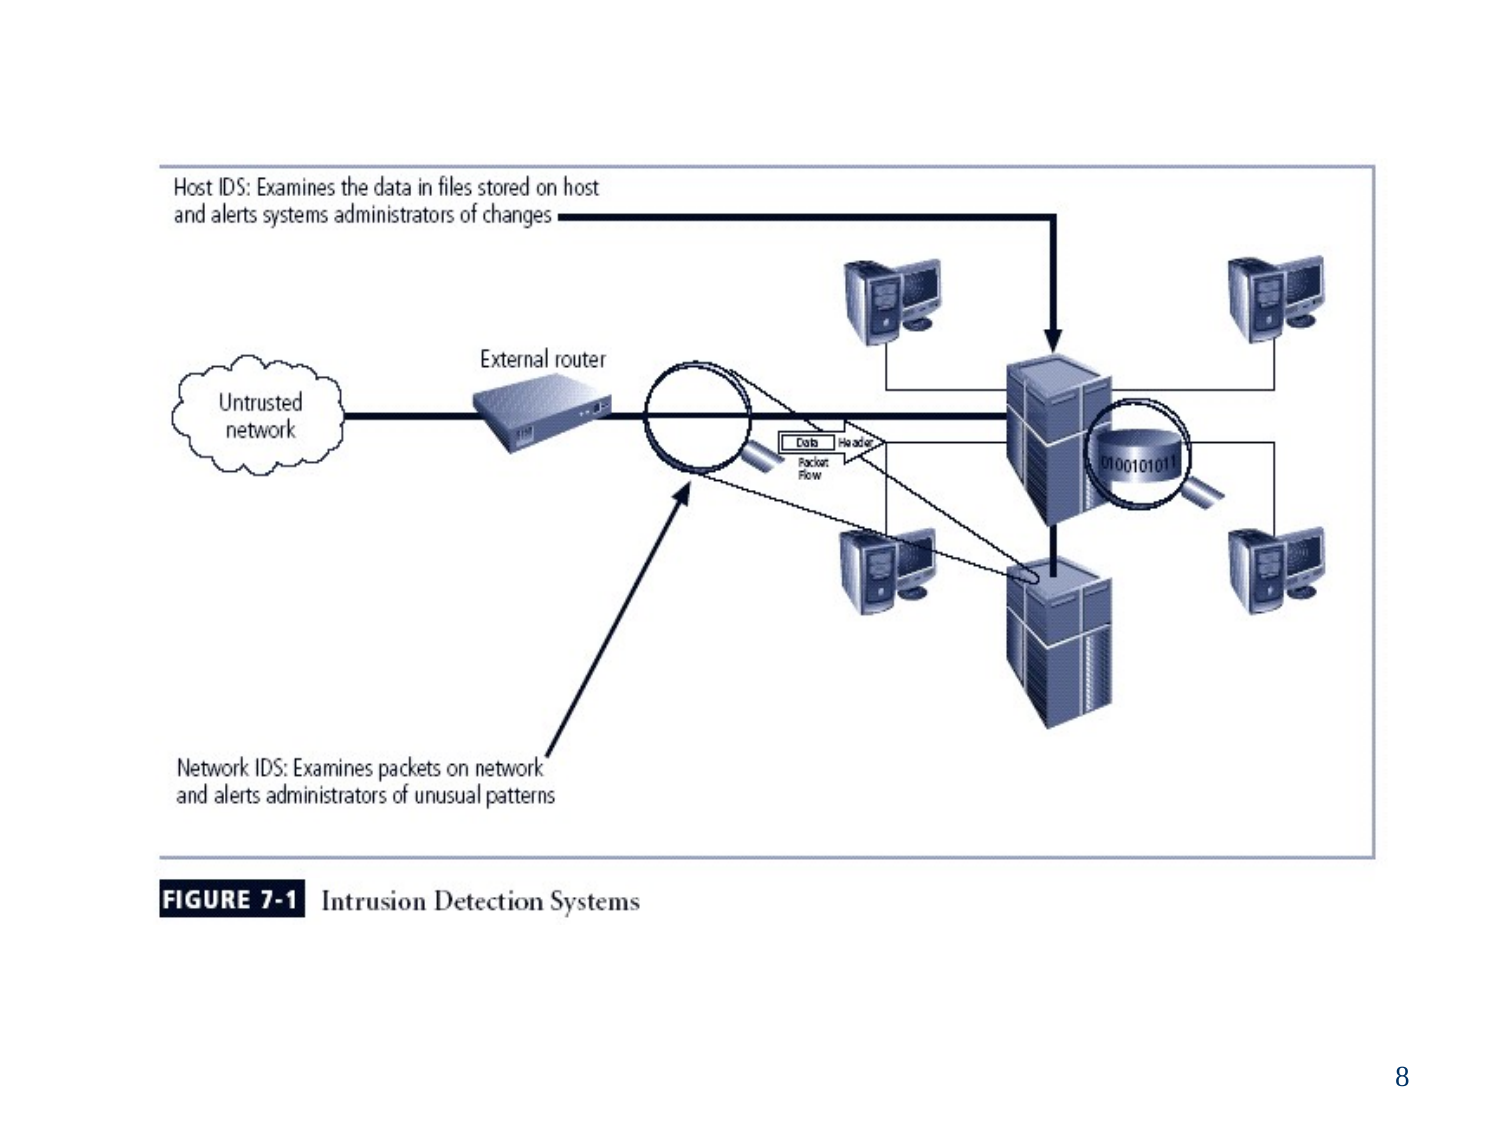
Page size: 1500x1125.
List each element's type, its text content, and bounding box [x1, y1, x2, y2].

text_box [127, 158, 1388, 925]
text_box 8 [1393, 1058, 1417, 1093]
